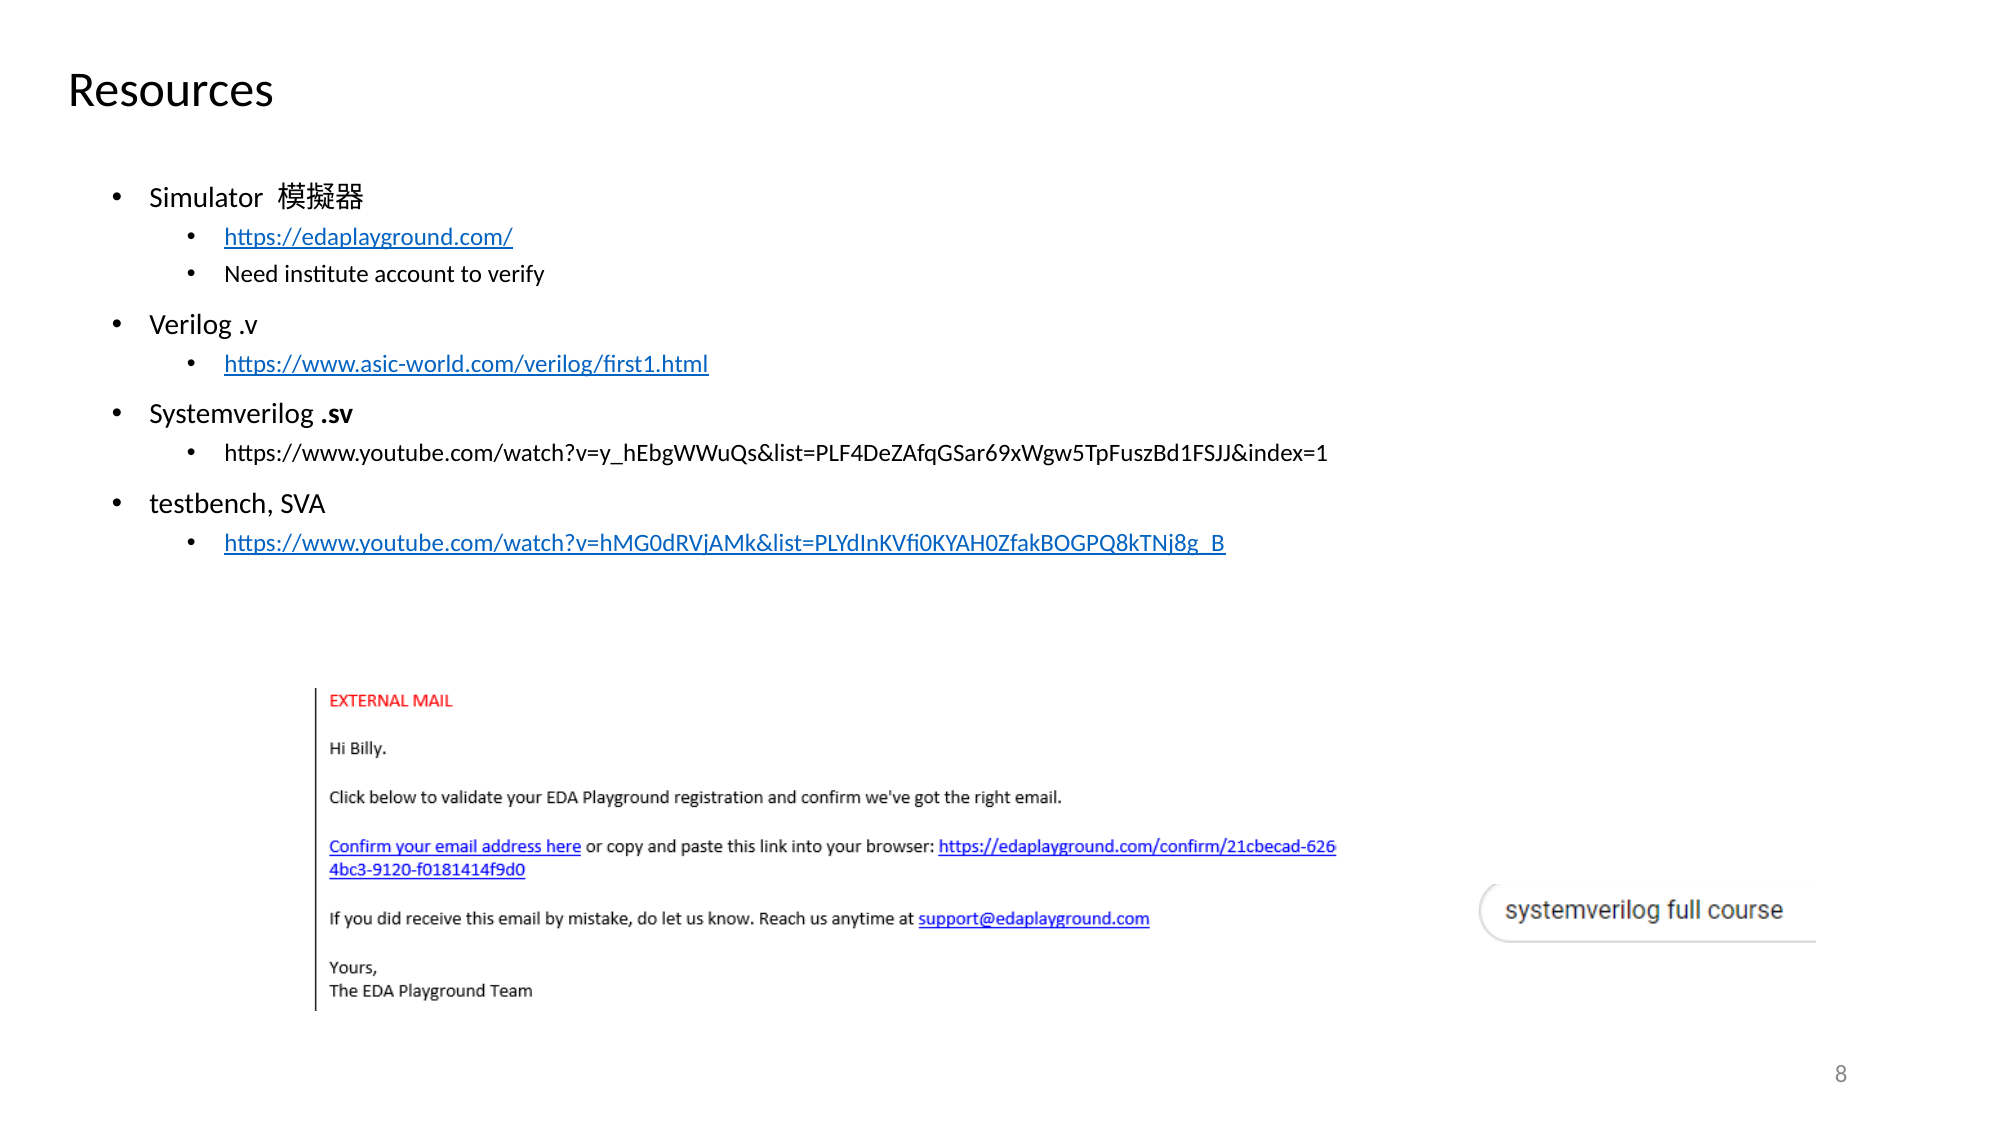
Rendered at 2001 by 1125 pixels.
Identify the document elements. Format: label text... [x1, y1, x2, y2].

slide_number 8 [1412, 1042, 1863, 1103]
picture [1459, 884, 1816, 954]
picture [314, 688, 1337, 1011]
title Resources [53, 40, 1863, 140]
list Simulator 模擬器 https://edaplayground.com/ Need institute account to verify Verilog .v https://www.asic-world.com/verilog/first1.html Systemverilog .sv https://www.youtube.com/watch?v=y_hEbgWWuQs&list=PLF4DeZAfqGSar69xWgw5TpFuszBd1FSJJ&index=1 testbench, SVA https://www.youtube.com/watch?v=hMG0dRVjAMk&list=PLYdInKVfi0KYAH0ZfakBOGPQ8kTNj8g_B [96, 174, 1863, 651]
